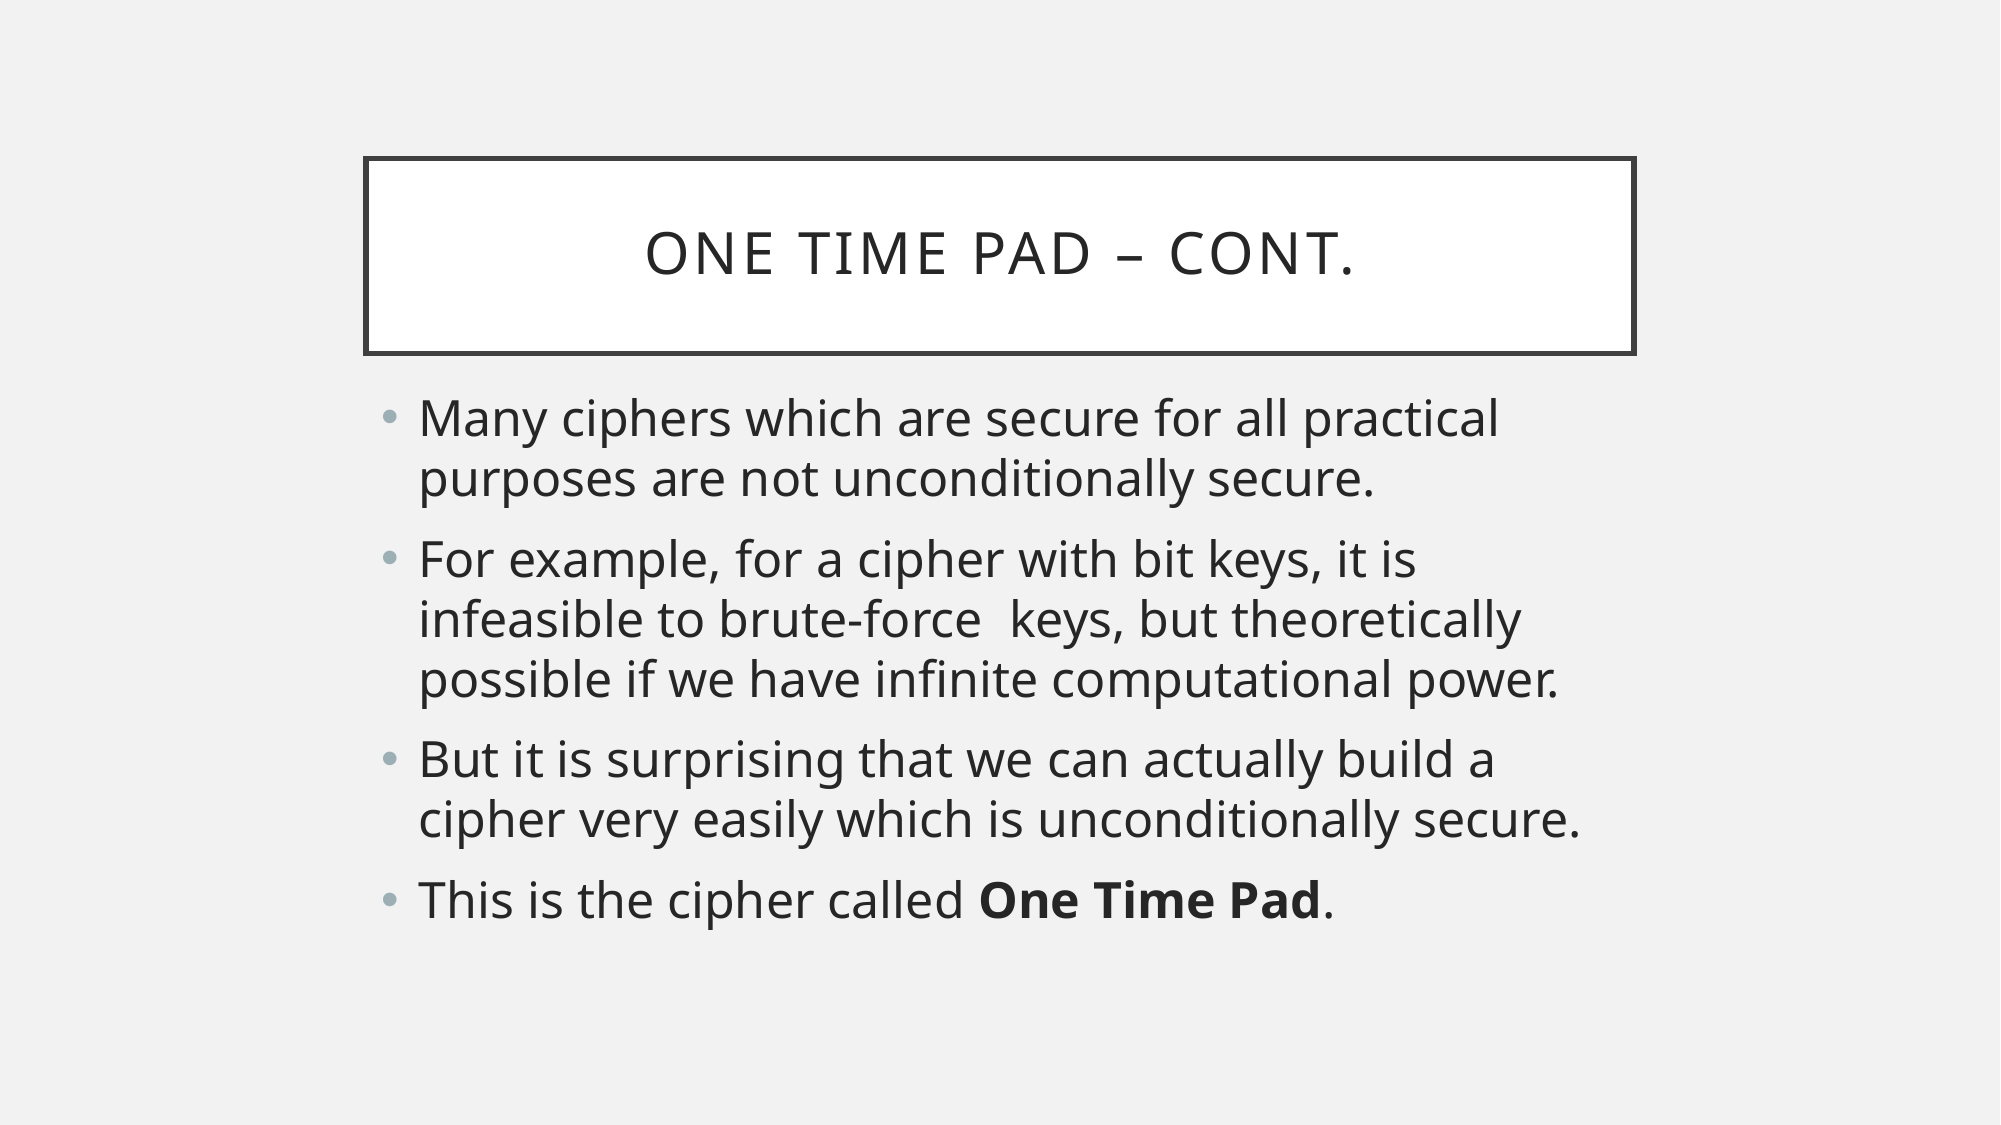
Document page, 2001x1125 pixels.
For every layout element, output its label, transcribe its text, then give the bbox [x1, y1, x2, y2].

title One time pad – cont. [363, 156, 1637, 356]
